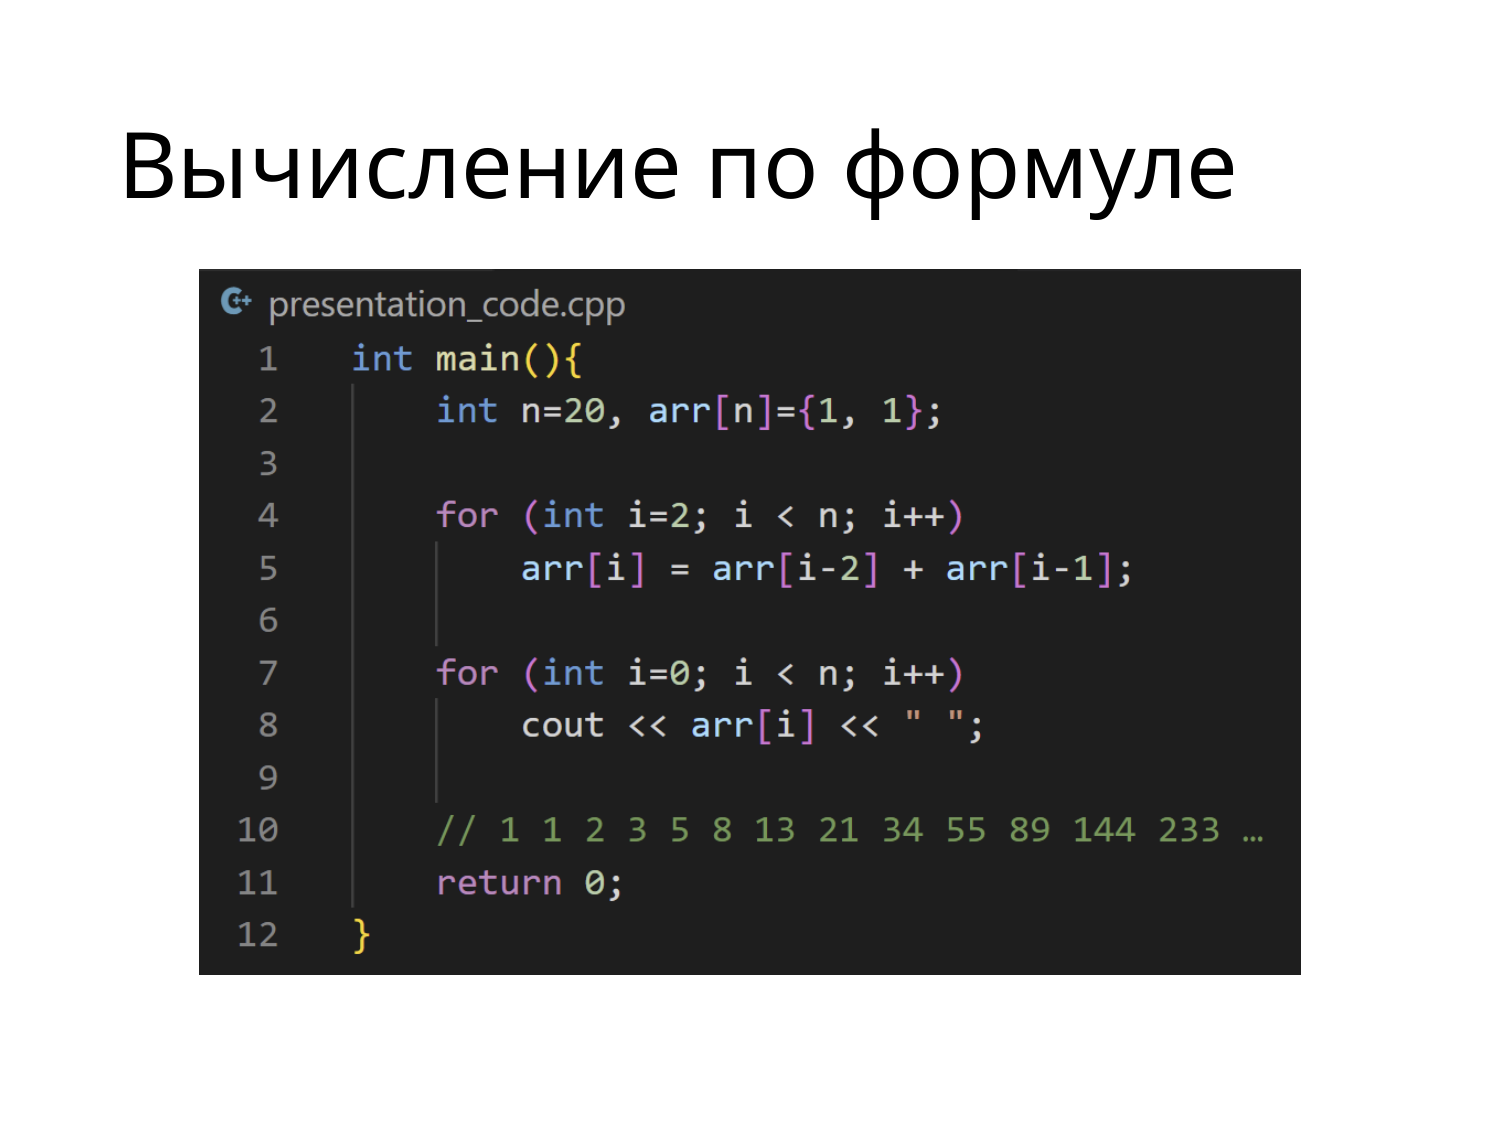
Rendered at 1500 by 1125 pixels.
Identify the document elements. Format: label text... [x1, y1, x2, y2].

title Вычисление по формуле [103, 59, 1397, 278]
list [199, 269, 1301, 975]
